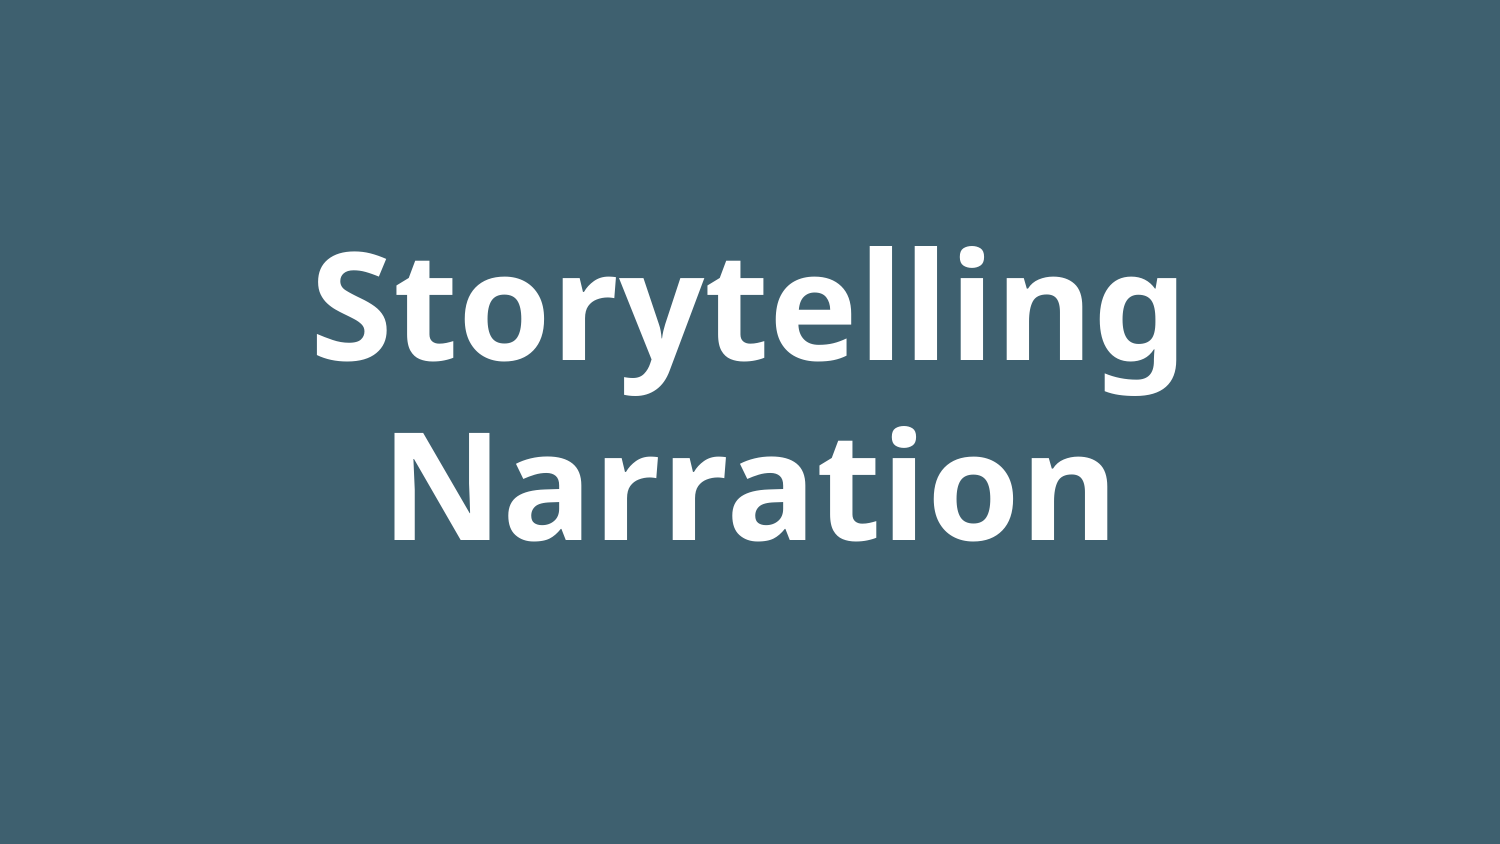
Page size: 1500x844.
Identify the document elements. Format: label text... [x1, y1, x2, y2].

title Storytelling Narration [152, 258, 1348, 586]
